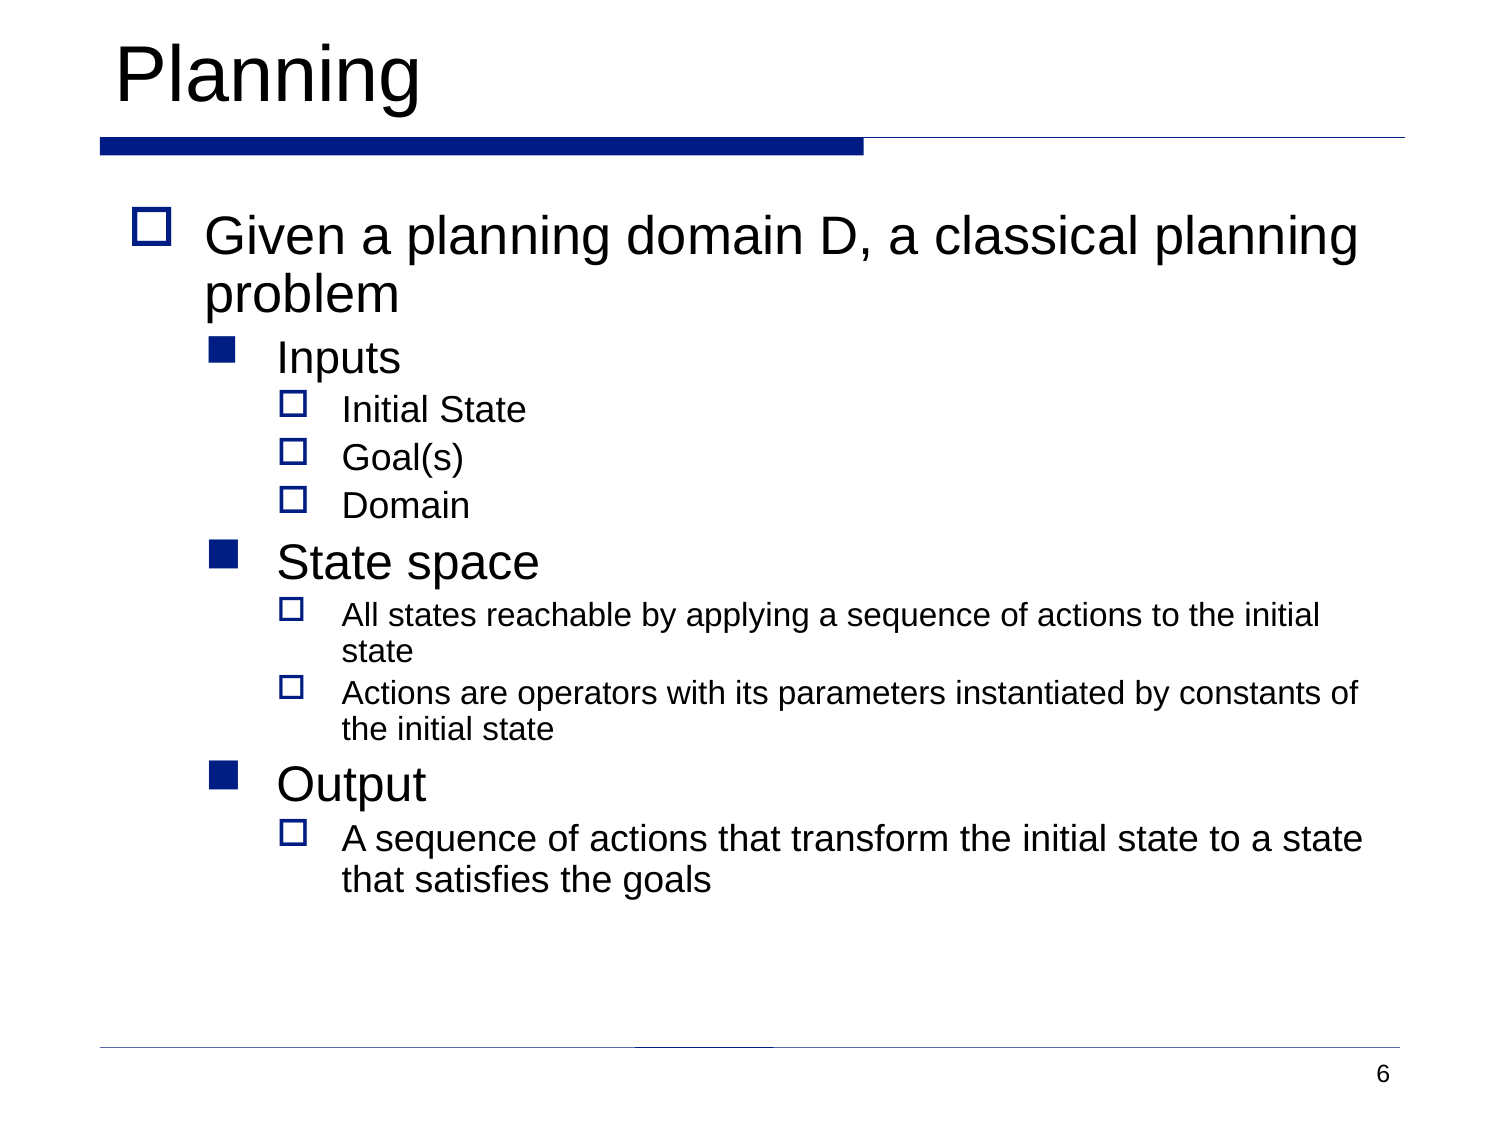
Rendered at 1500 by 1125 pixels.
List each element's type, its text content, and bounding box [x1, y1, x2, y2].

list Given a planning domain D, a classical planning problem Inputs Initial State Goal(s) Domain State space All states reachable by applying a sequence of actions to the initial state Actions are operators with its parameters instantiated by constants of the initial state Output A sequence of actions that transform the initial state to a state that satisfies the goals [112, 200, 1388, 1013]
title Planning [99, 24, 1413, 125]
